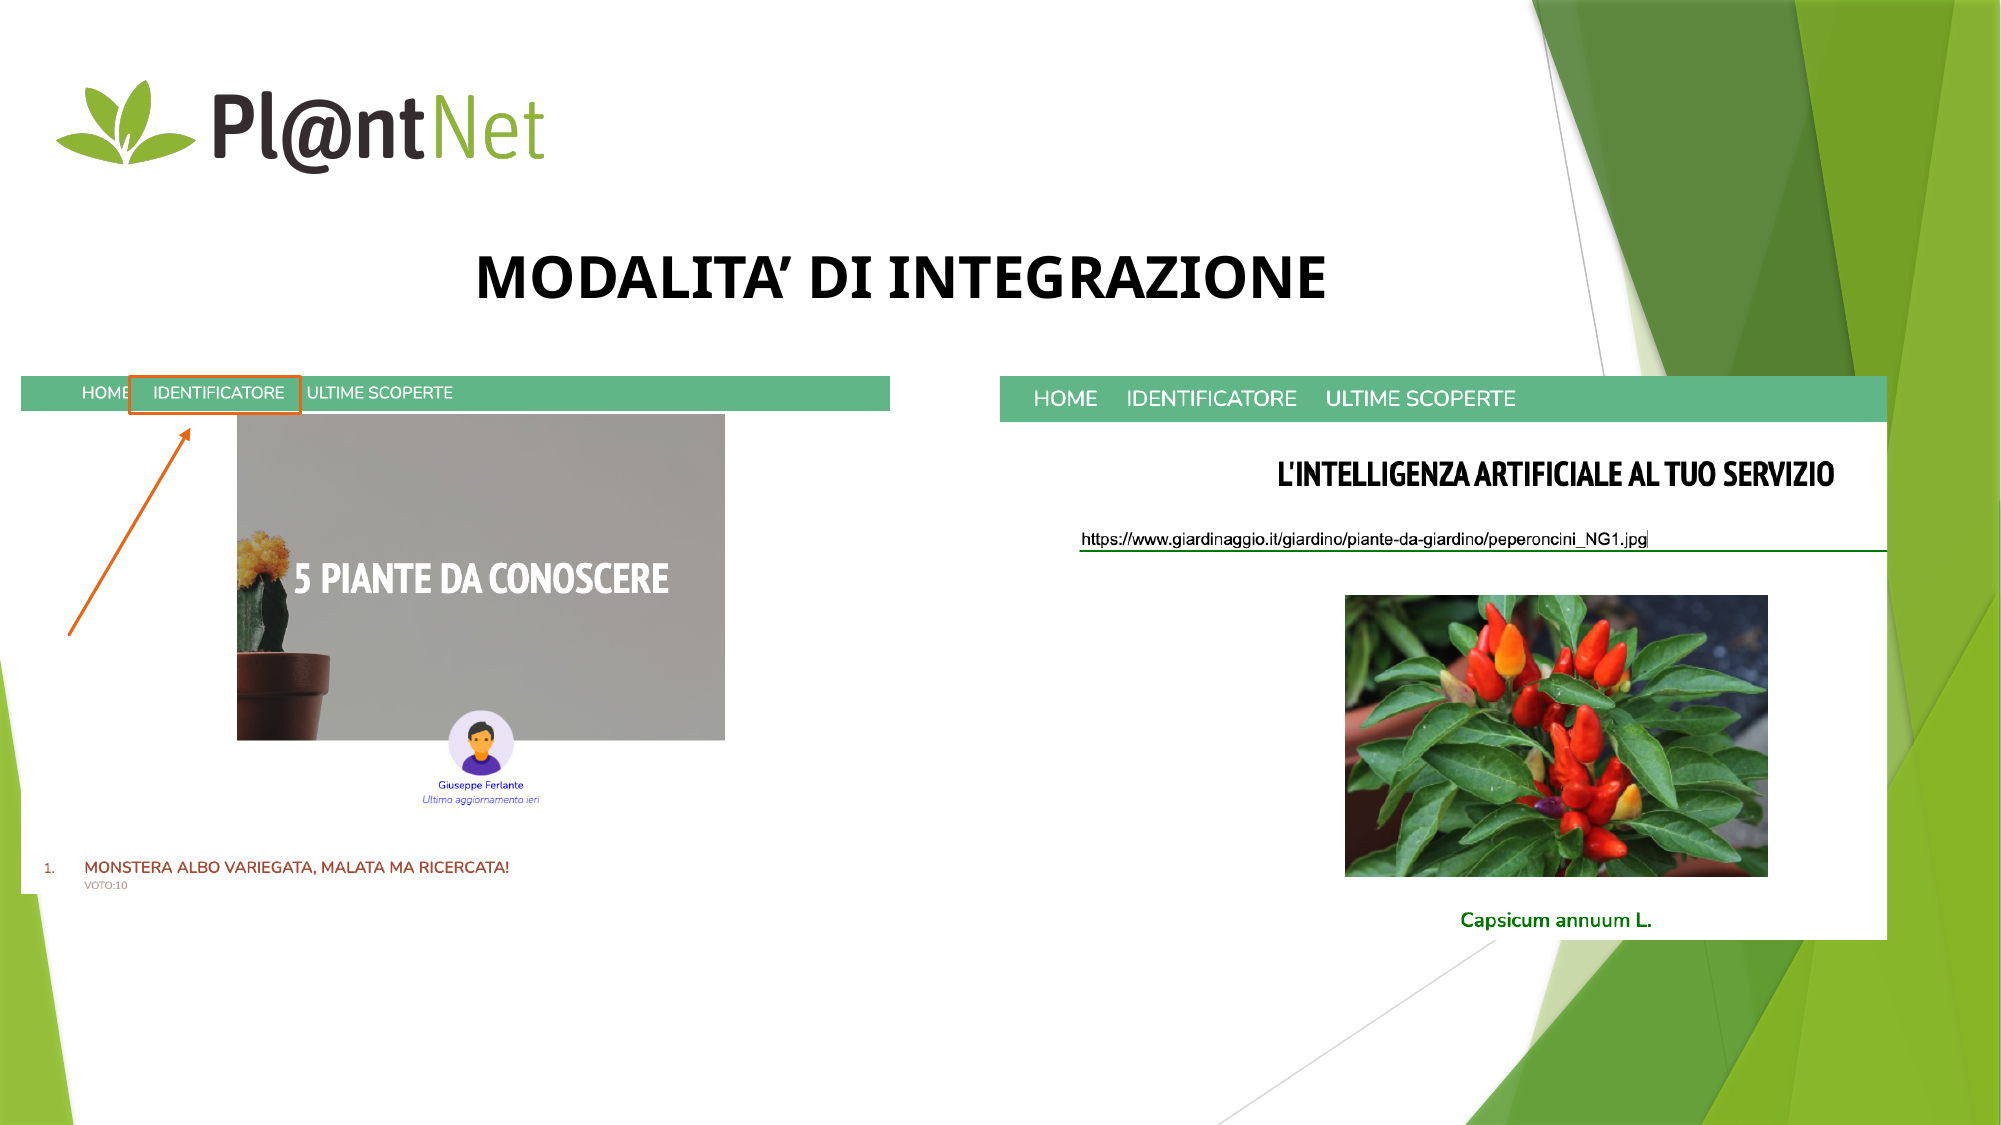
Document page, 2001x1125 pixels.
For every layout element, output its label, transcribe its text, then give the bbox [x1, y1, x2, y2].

picture [999, 376, 1888, 940]
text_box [68, 427, 191, 636]
picture [20, 376, 891, 894]
text_box MODALITA’ DI INTEGRAZIONE [460, 233, 1344, 318]
picture [53, 78, 548, 177]
